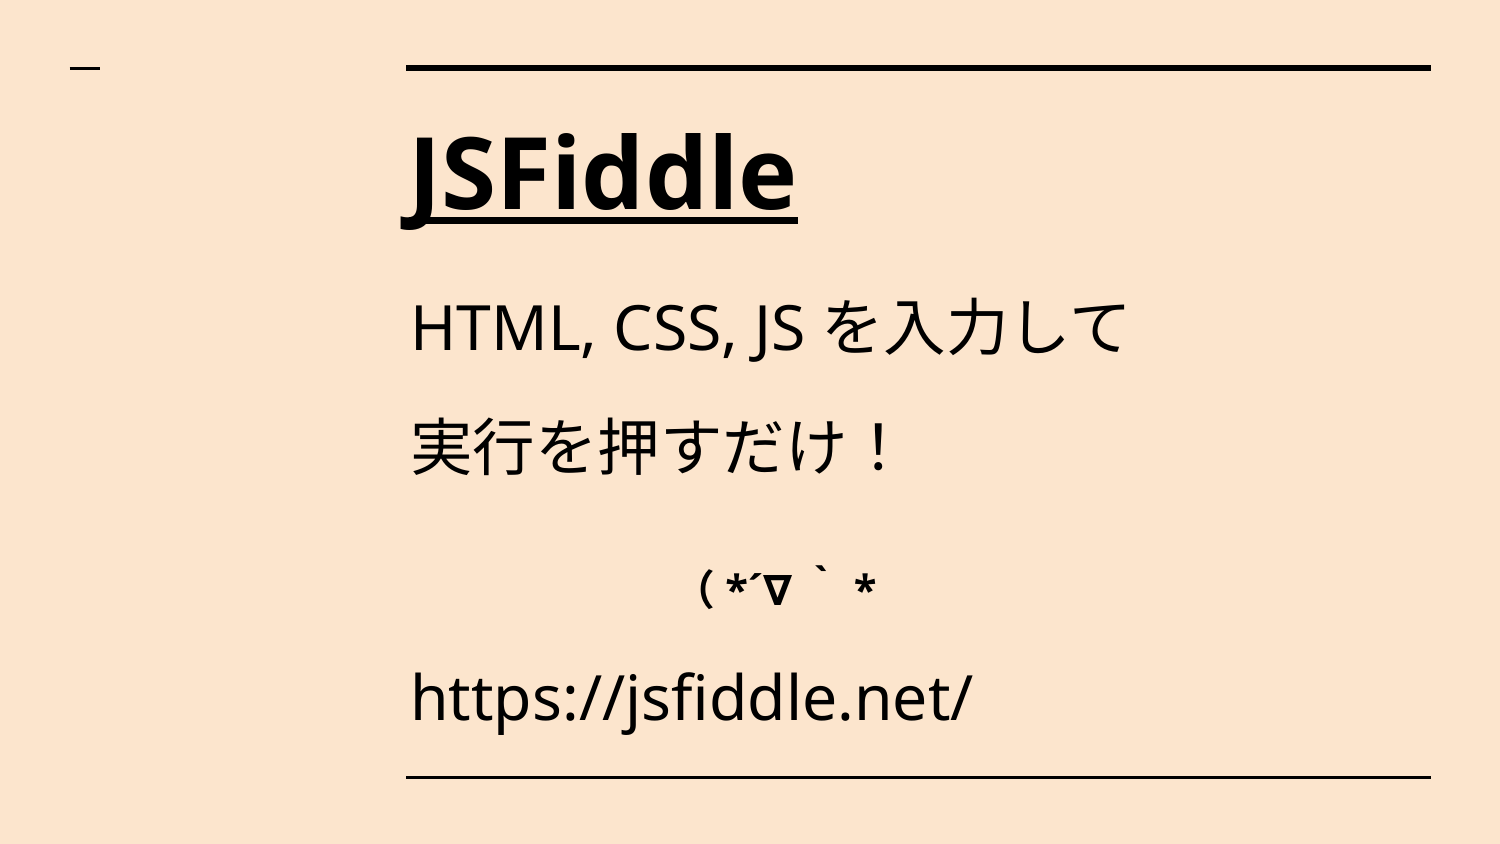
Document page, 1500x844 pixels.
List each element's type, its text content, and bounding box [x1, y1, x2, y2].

list HTML, CSS, JSを入力して 実行を押すだけ！ （*´∇｀* https://jsfiddle.net/ [395, 261, 1433, 755]
title JSFiddle [393, 94, 1431, 199]
